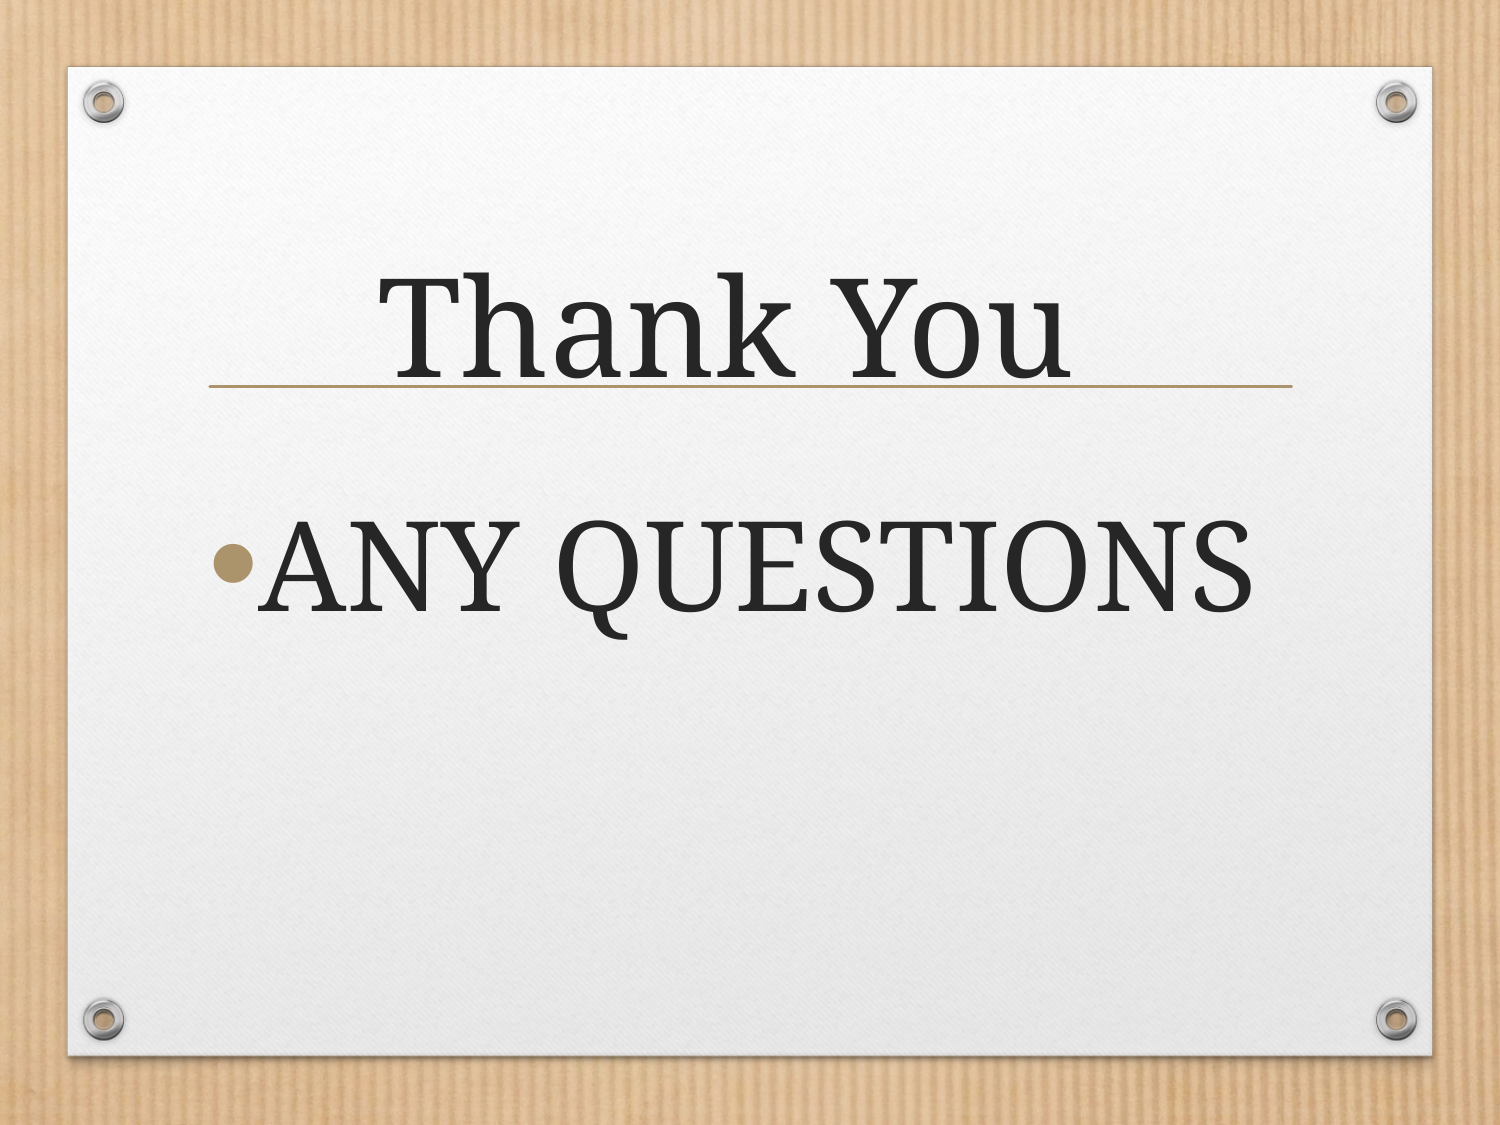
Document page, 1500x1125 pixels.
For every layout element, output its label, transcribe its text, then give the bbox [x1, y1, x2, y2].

title Thank You [145, 150, 1307, 496]
list ANY QUESTIONS [193, 479, 1309, 974]
picture [0, 0, 1500, 1125]
